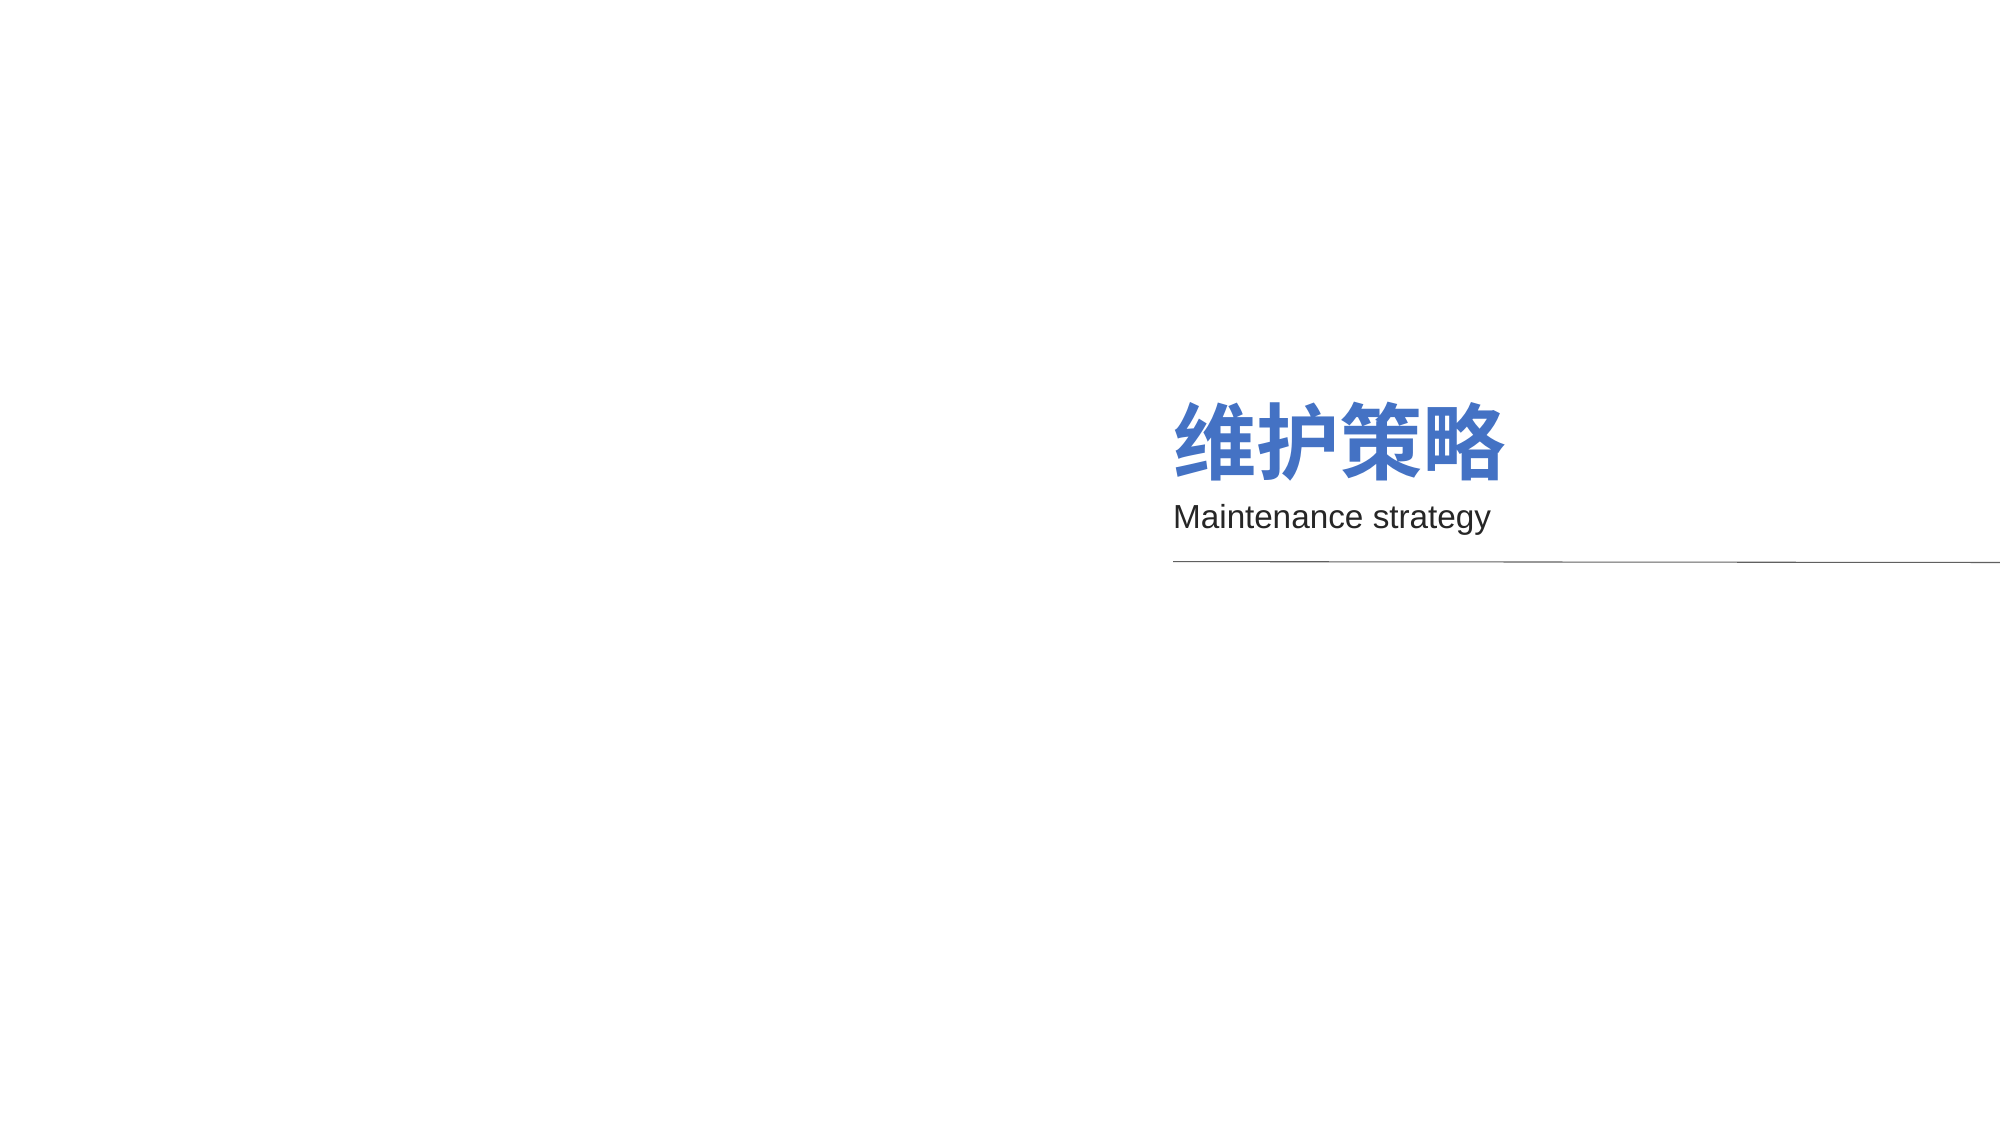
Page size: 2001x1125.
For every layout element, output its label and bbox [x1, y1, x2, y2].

text_box [1158, 363, 2000, 563]
